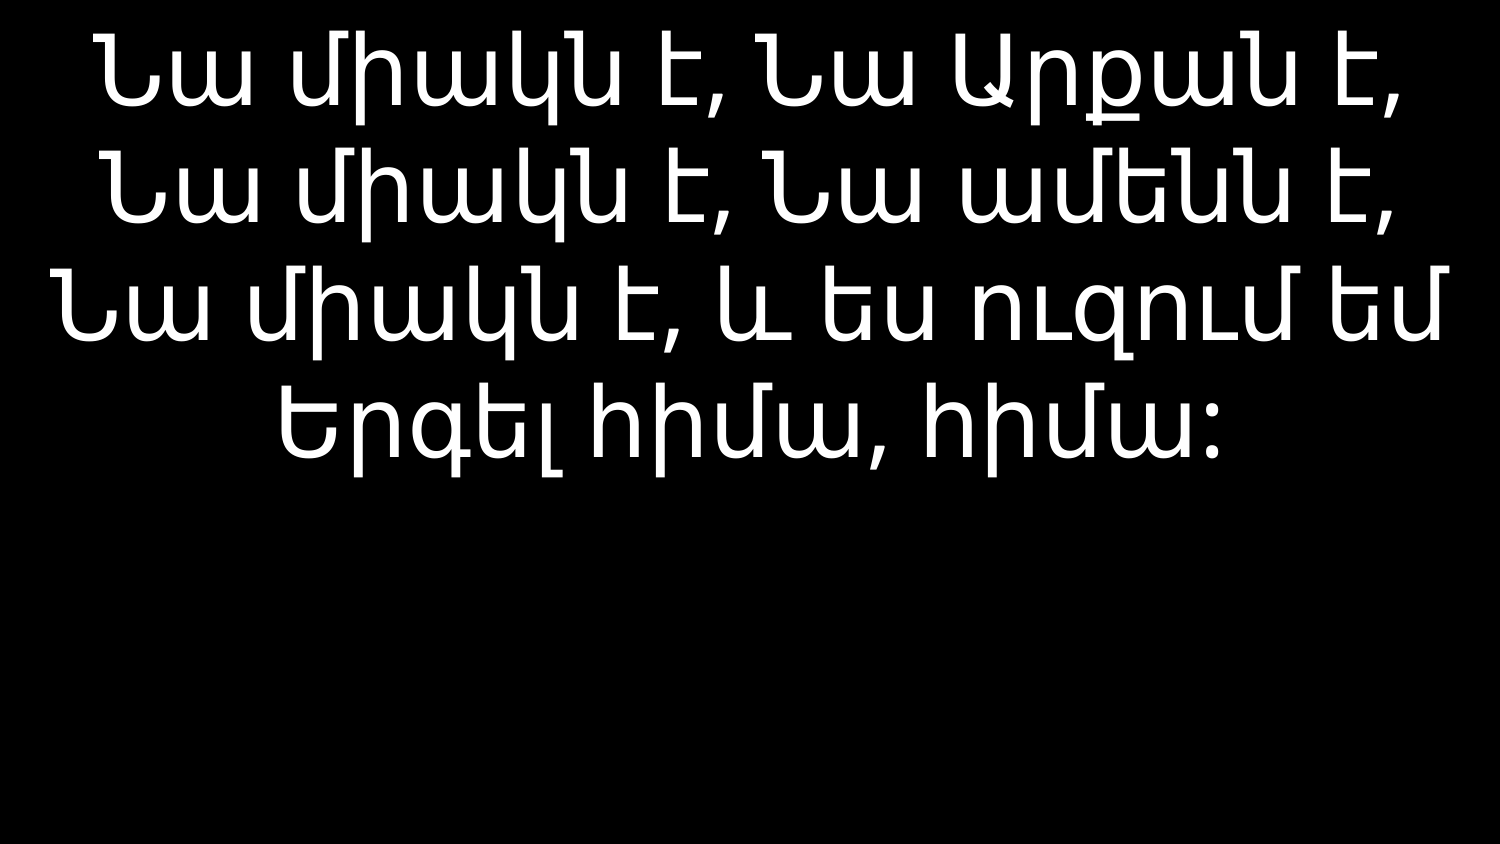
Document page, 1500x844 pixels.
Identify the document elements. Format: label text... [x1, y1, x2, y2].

title Նա միակն է, Նա Արքան է, Նա միակն է, Նա ամենն է, Նա միակն է, և ես ուզում եմ Երգել հիմա, հիմա: [0, 0, 1500, 844]
